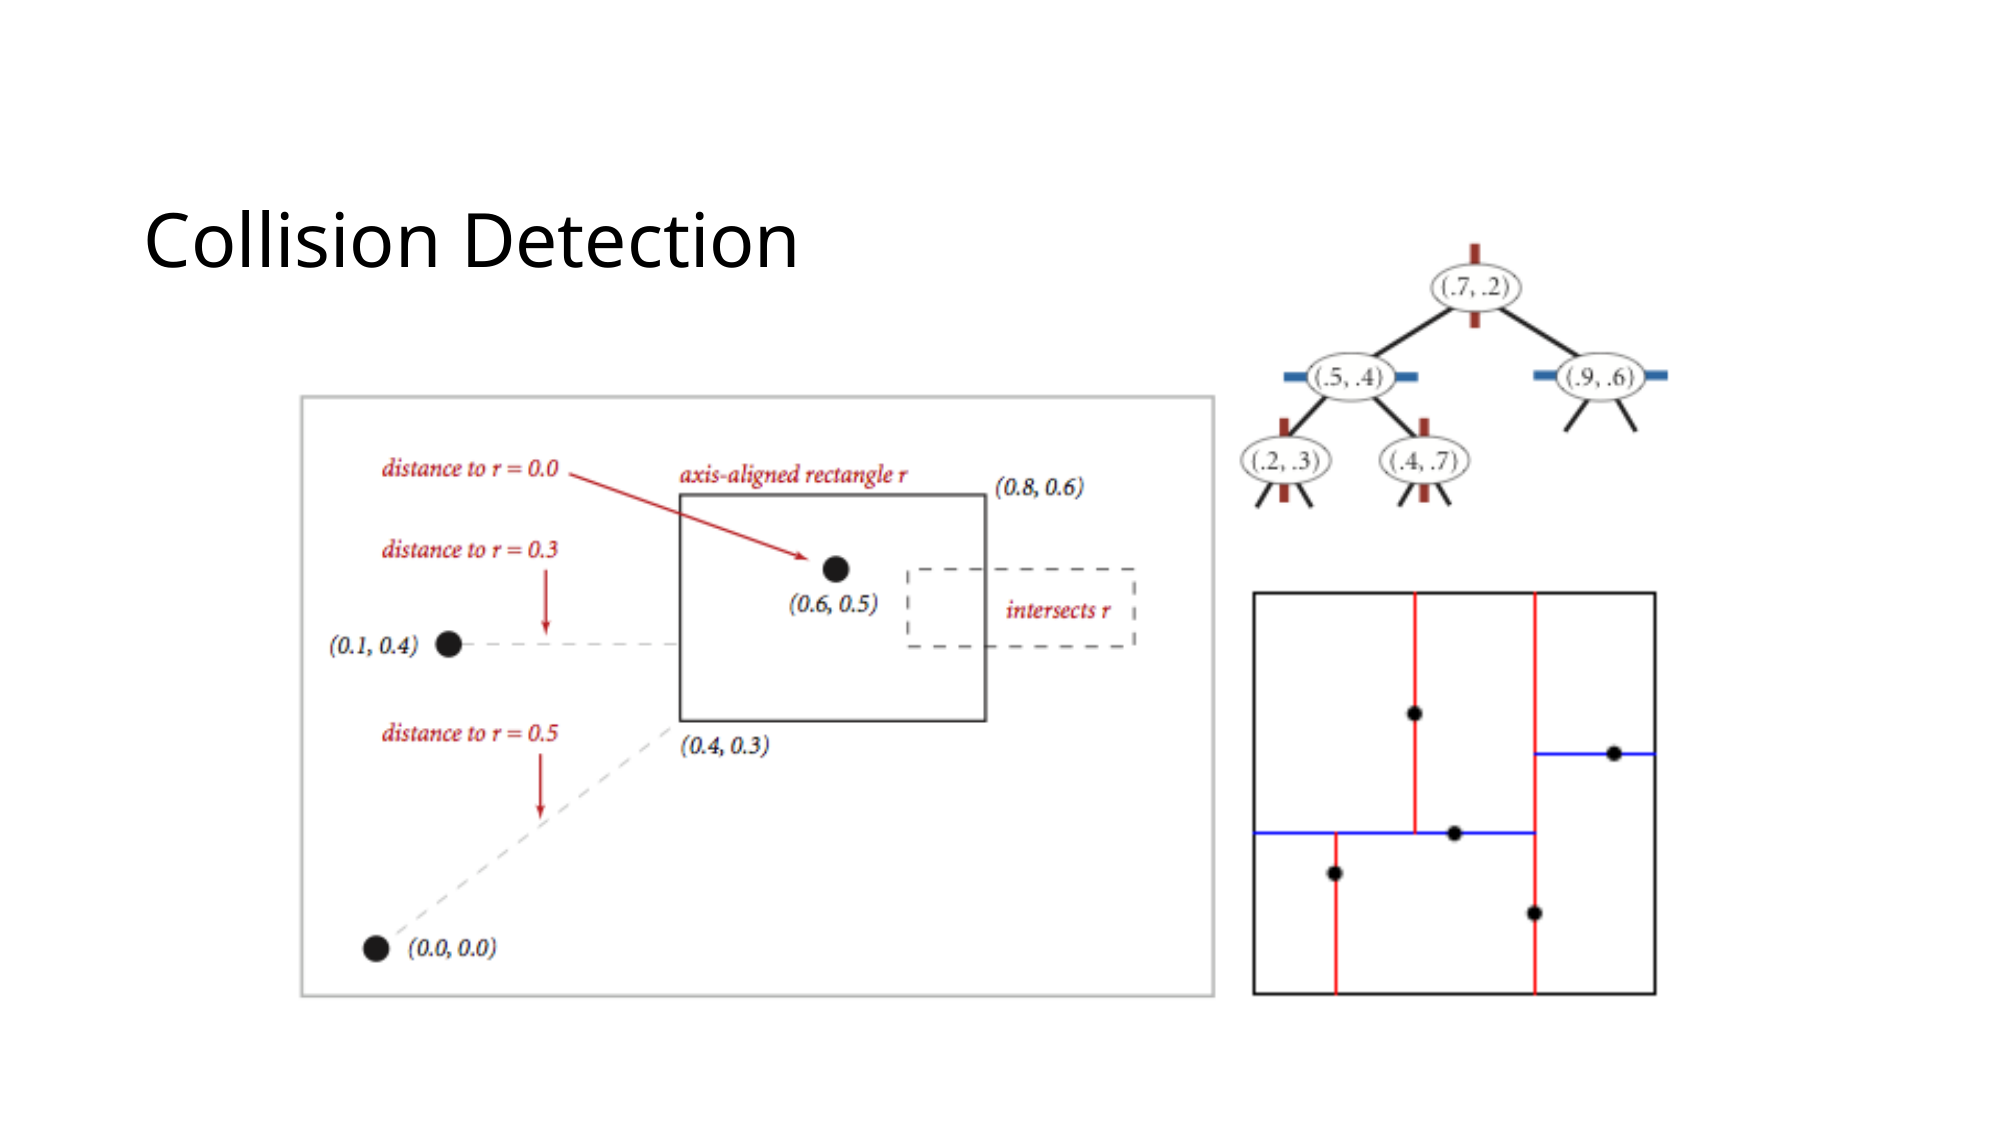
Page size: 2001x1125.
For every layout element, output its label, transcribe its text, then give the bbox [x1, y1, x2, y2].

picture [1236, 238, 1675, 514]
picture [1236, 575, 1675, 1014]
picture [285, 383, 1220, 1019]
list Collision Detection [128, 195, 1604, 1046]
